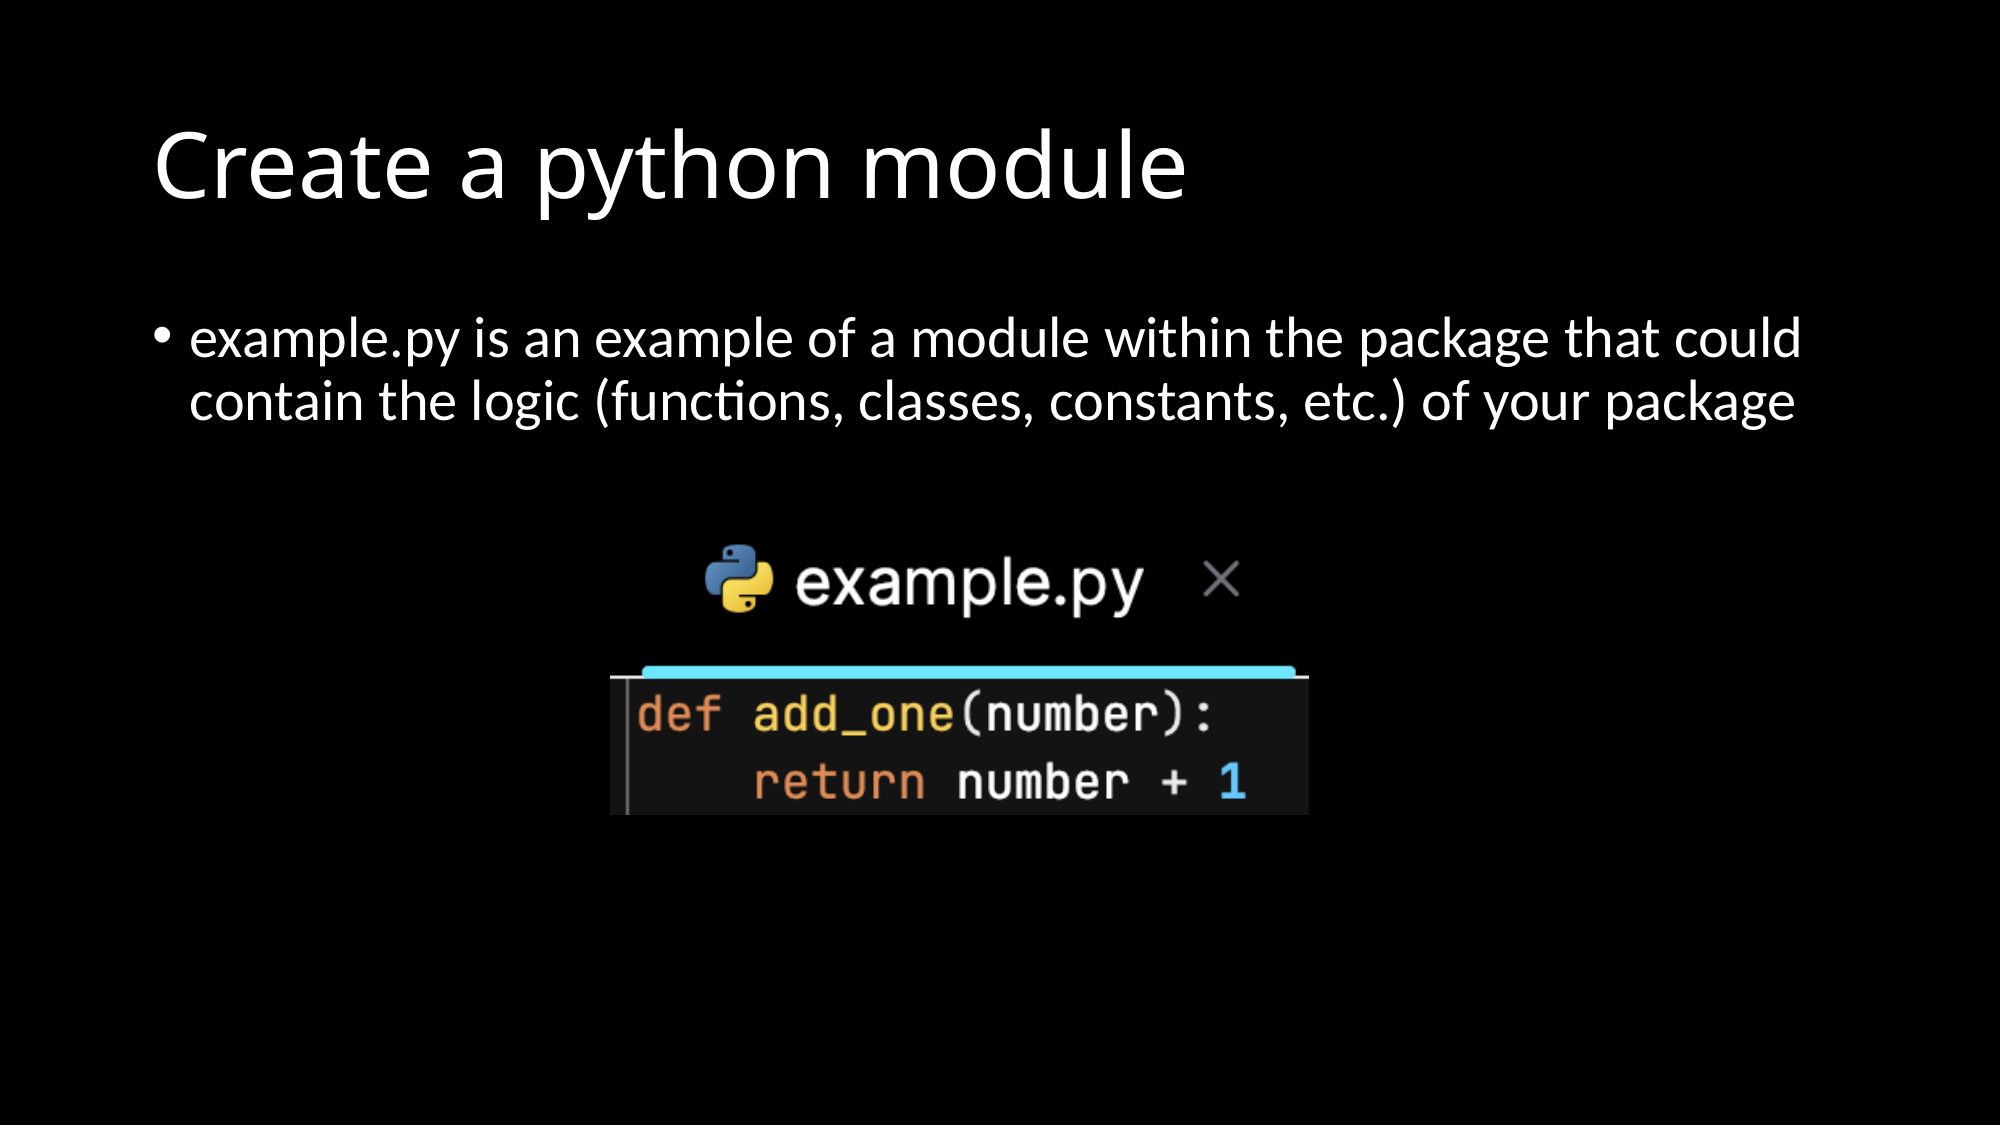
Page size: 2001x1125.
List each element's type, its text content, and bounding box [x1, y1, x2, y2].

list example.py is an example of a module within the package that could contain the logic (functions, classes, constants, etc.) of your package [137, 299, 1863, 1014]
picture [610, 498, 1309, 815]
title Create a python module [137, 59, 1863, 278]
